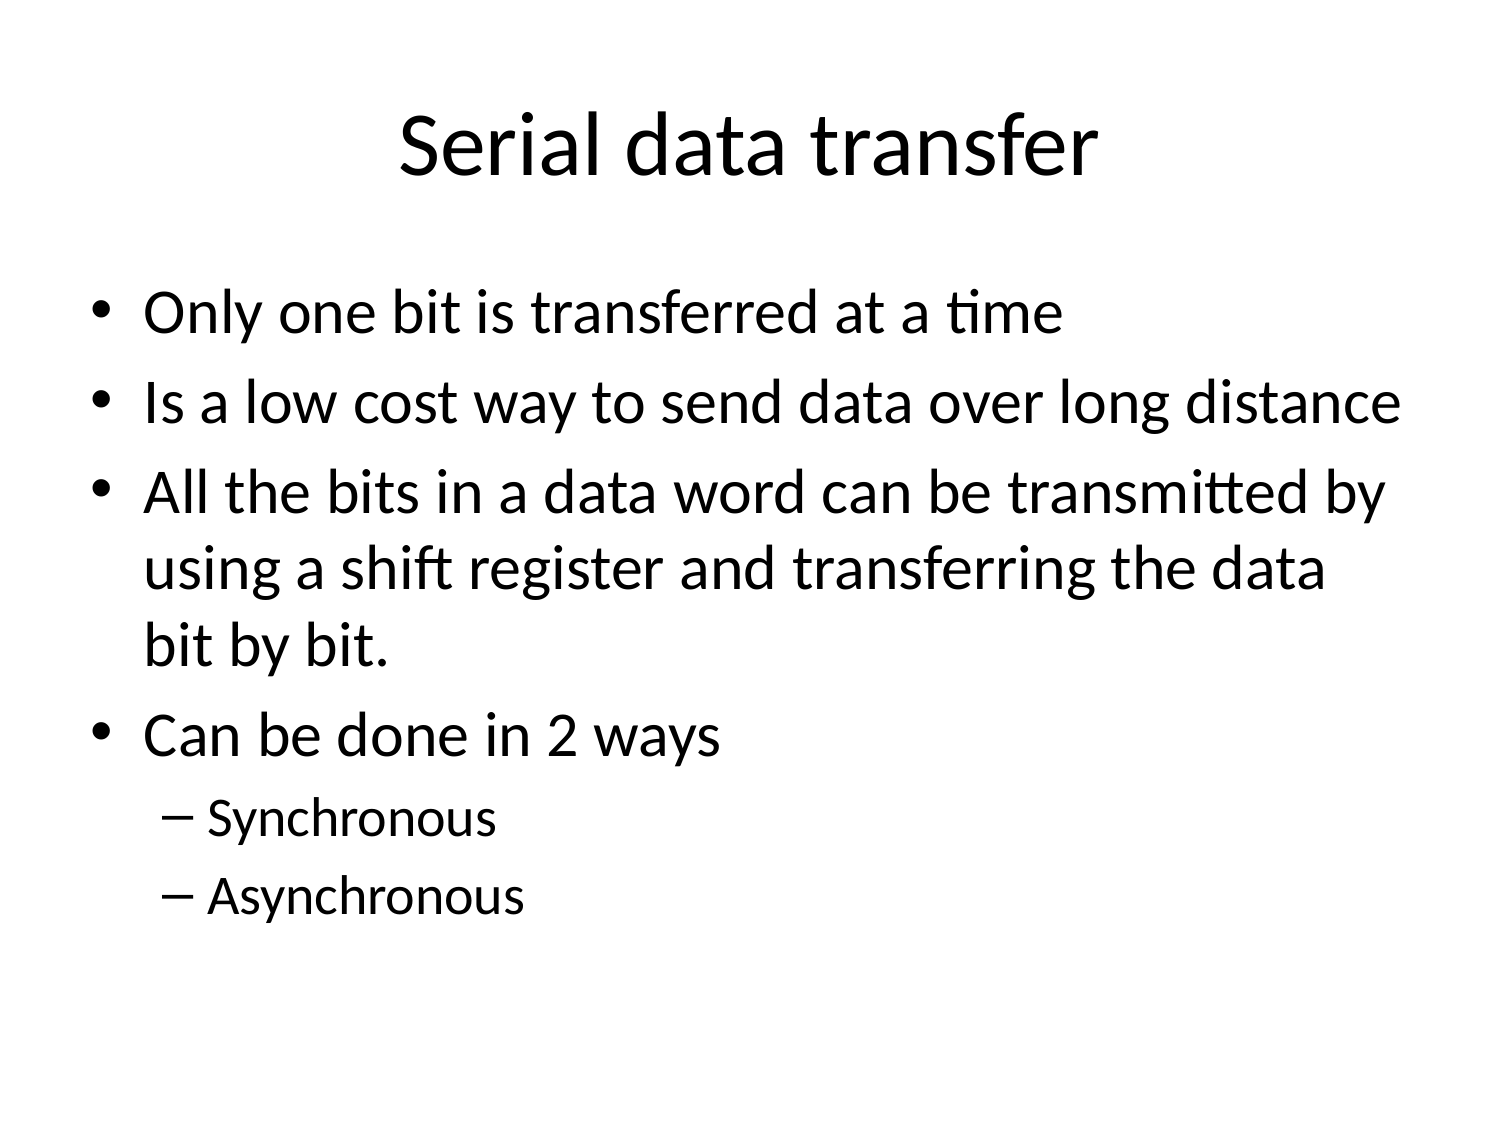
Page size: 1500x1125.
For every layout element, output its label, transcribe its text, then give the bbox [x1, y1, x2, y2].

list Only one bit is transferred at a time Is a low cost way to send data over long distance All the bits in a data word can be transmitted by using a shift register and transferring the data bit by bit. Can be done in 2 ways Synchronous Asynchronous [75, 262, 1425, 1005]
title Serial data transfer [75, 45, 1425, 233]
